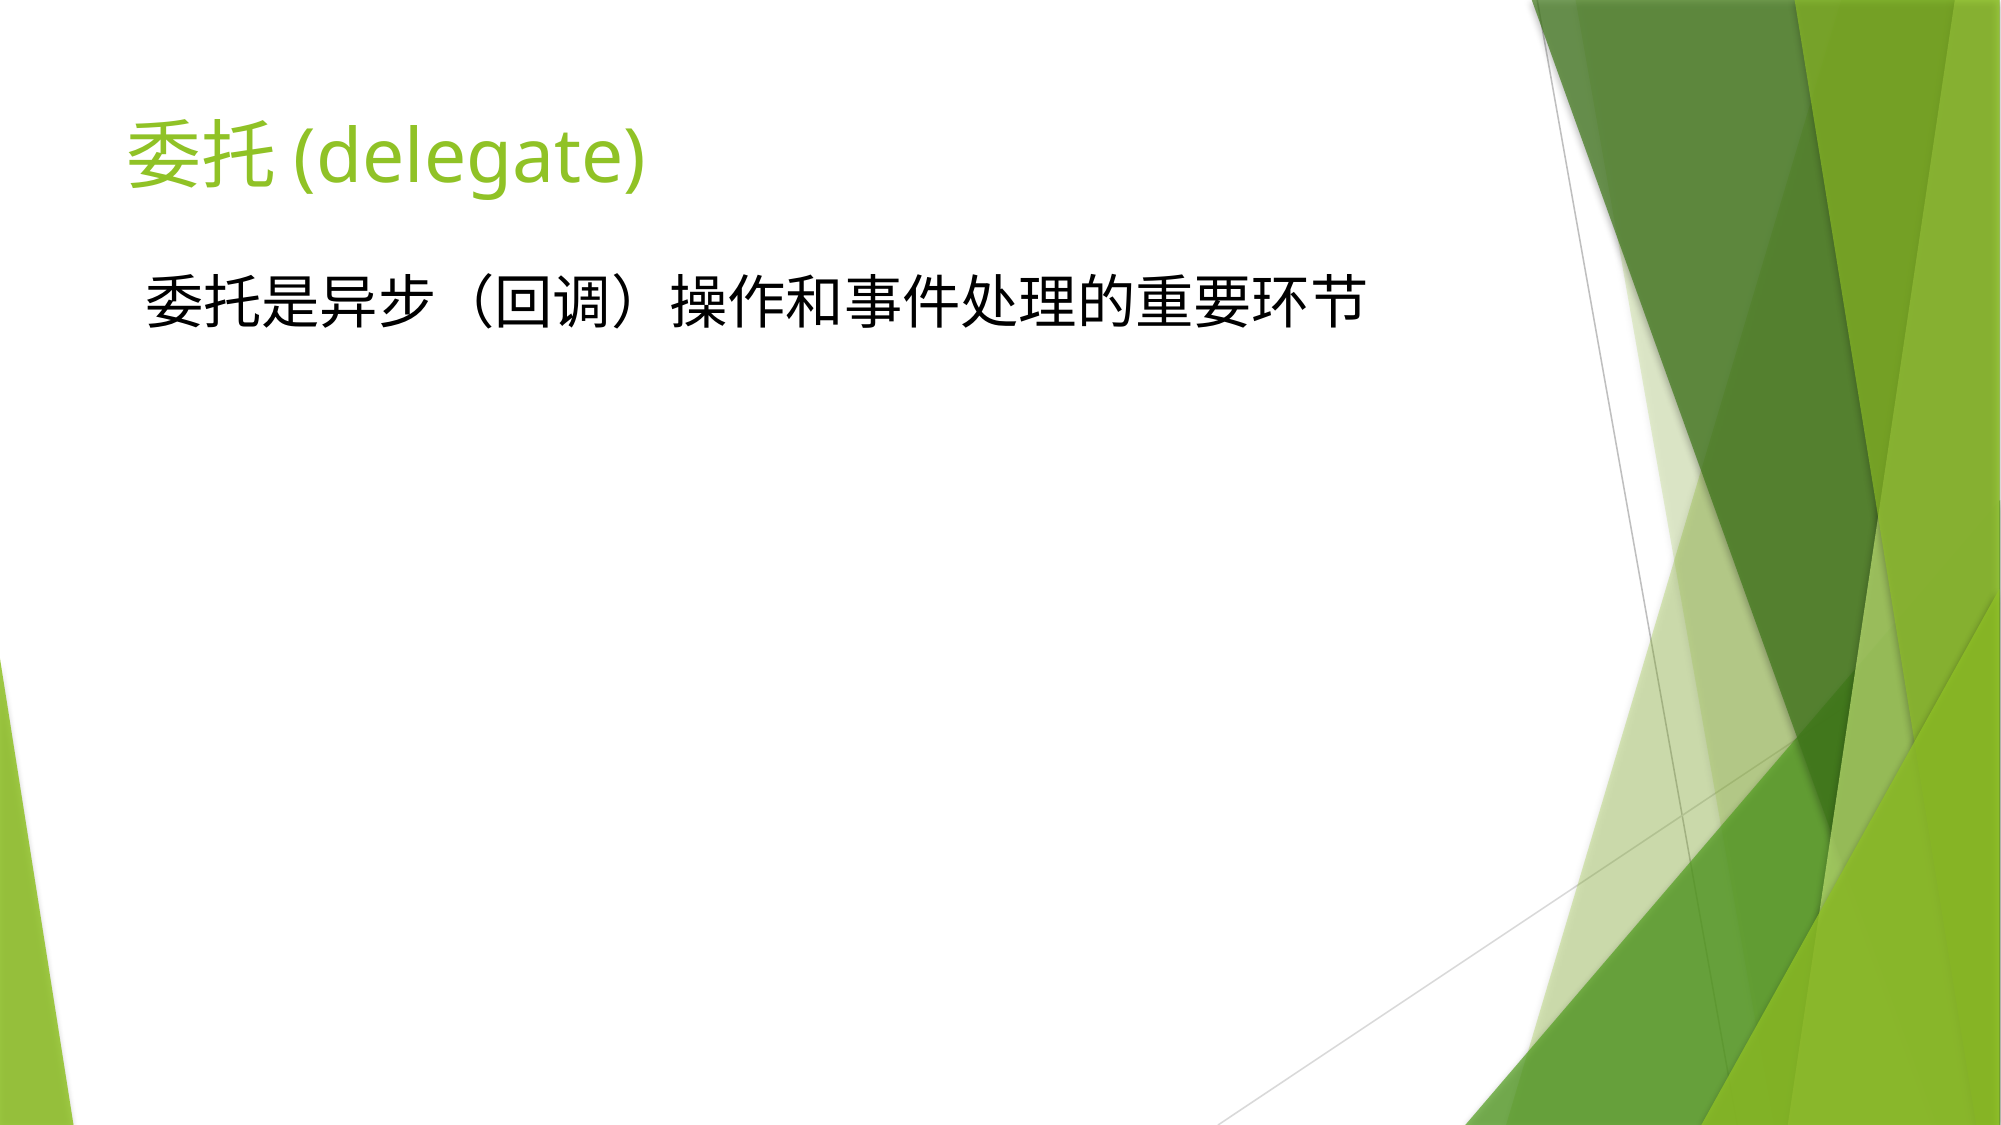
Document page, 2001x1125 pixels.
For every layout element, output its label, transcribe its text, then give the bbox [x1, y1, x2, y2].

text_box 委托是异步（回调）操作和事件处理的重要环节 [130, 257, 1384, 343]
title 委托(delegate) [111, 99, 1522, 317]
